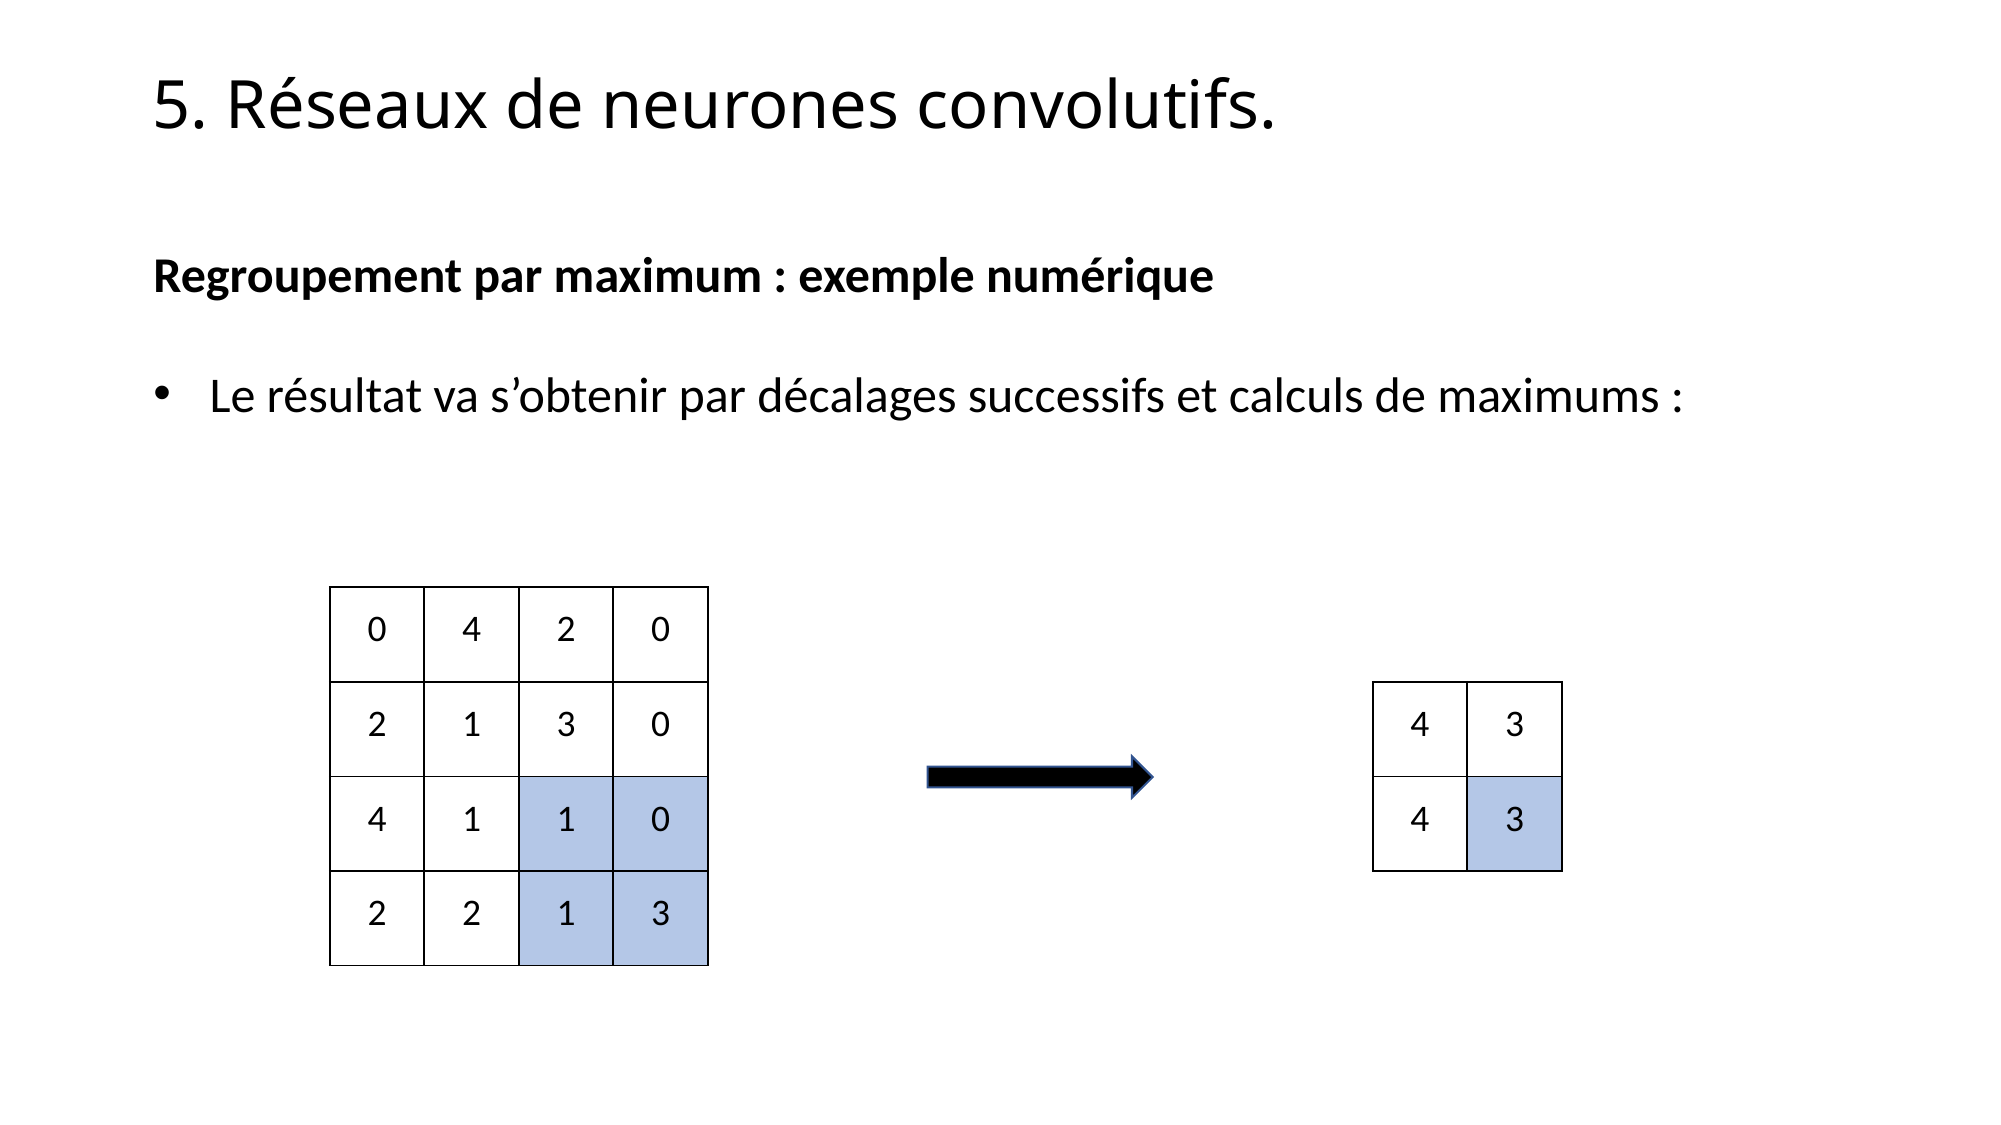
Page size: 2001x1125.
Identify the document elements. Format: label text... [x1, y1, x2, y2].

table_cell 3 [1468, 777, 1561, 870]
table_cell 1 [520, 777, 612, 870]
table_cell 1 [520, 872, 612, 965]
table_header 0 [331, 588, 423, 681]
text_box [926, 753, 1155, 801]
table_cell 2 [331, 683, 423, 776]
title 5. Réseaux de neurones convolutifs. [137, 59, 1863, 155]
table_cell 1 [425, 683, 518, 776]
table_cell 3 [614, 872, 707, 965]
table_cell 4 [1374, 777, 1466, 870]
table_cell 2 [425, 872, 518, 965]
table_header 2 [520, 588, 612, 681]
table_cell 0 [614, 683, 707, 776]
table_cell 2 [331, 872, 423, 965]
text_box Regroupement par maximum : exemple numérique Le résultat va s’obtenir par décalages successifs et calculs de maximums : [138, 234, 1866, 430]
table_cell 1 [425, 777, 518, 870]
table_header 0 [614, 588, 707, 681]
table_header 4 [425, 588, 518, 681]
table_cell 0 [614, 777, 707, 870]
table_cell 4 [331, 777, 423, 870]
table_header 3 [1468, 683, 1561, 776]
table_cell 3 [520, 683, 612, 776]
table_header 4 [1374, 683, 1466, 776]
